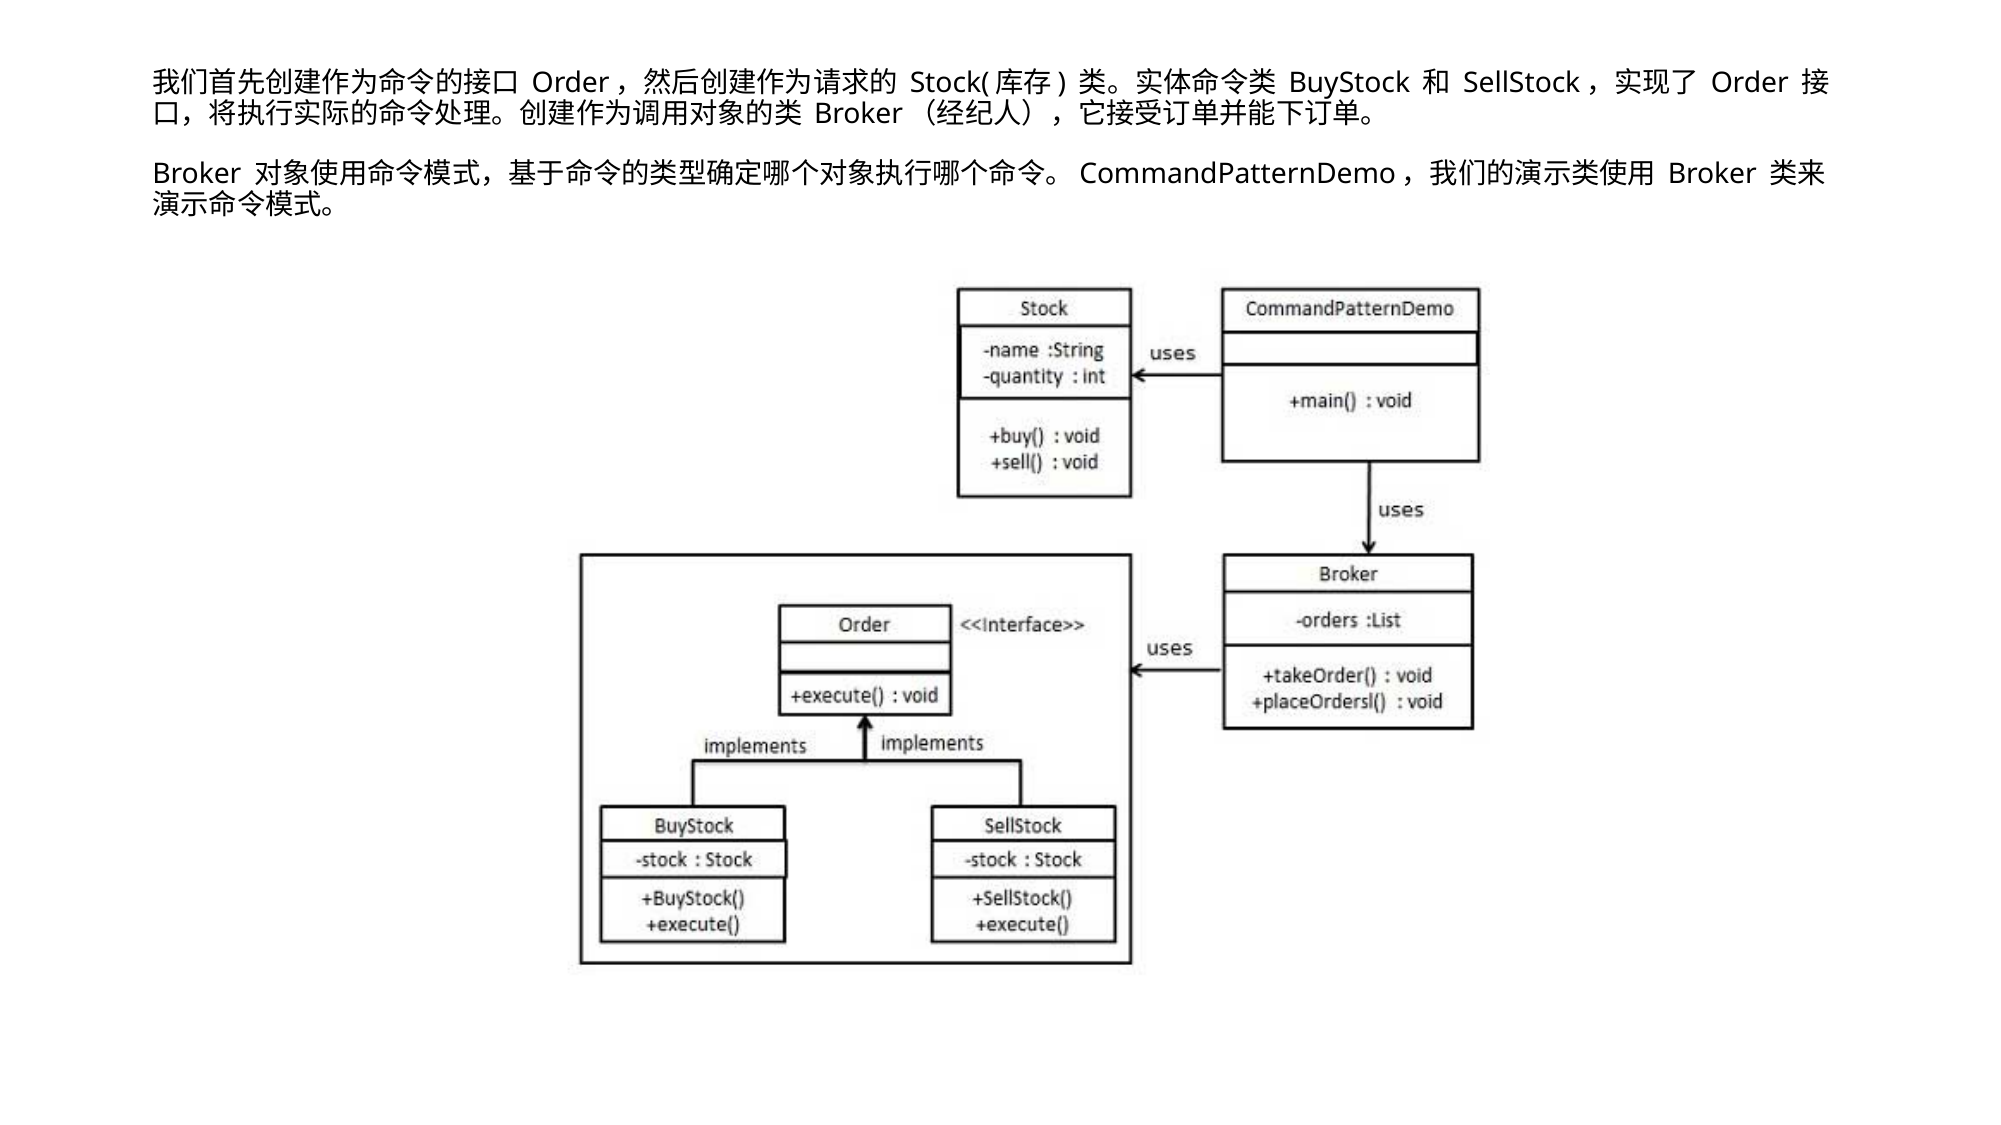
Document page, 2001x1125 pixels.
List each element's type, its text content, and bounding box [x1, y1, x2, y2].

picture [527, 268, 1490, 982]
list [137, 269, 1863, 1014]
title 我们首先创建作为命令的接口 Order，然后创建作为请求的 Stock(库存) 类。实体命令类 BuyStock 和 SellStock，实现了 Order 接口，将执行实际的命令处理。创建作为调用对象的类 Broker（经纪人），它接受订单并能下订单。 Broker 对象使用命令模式，基于命令的类型确定哪个对象执行哪个命令。CommandPatternDemo，我们的演示类使用 Broker 类来演示命令模式。 [137, 59, 1863, 229]
